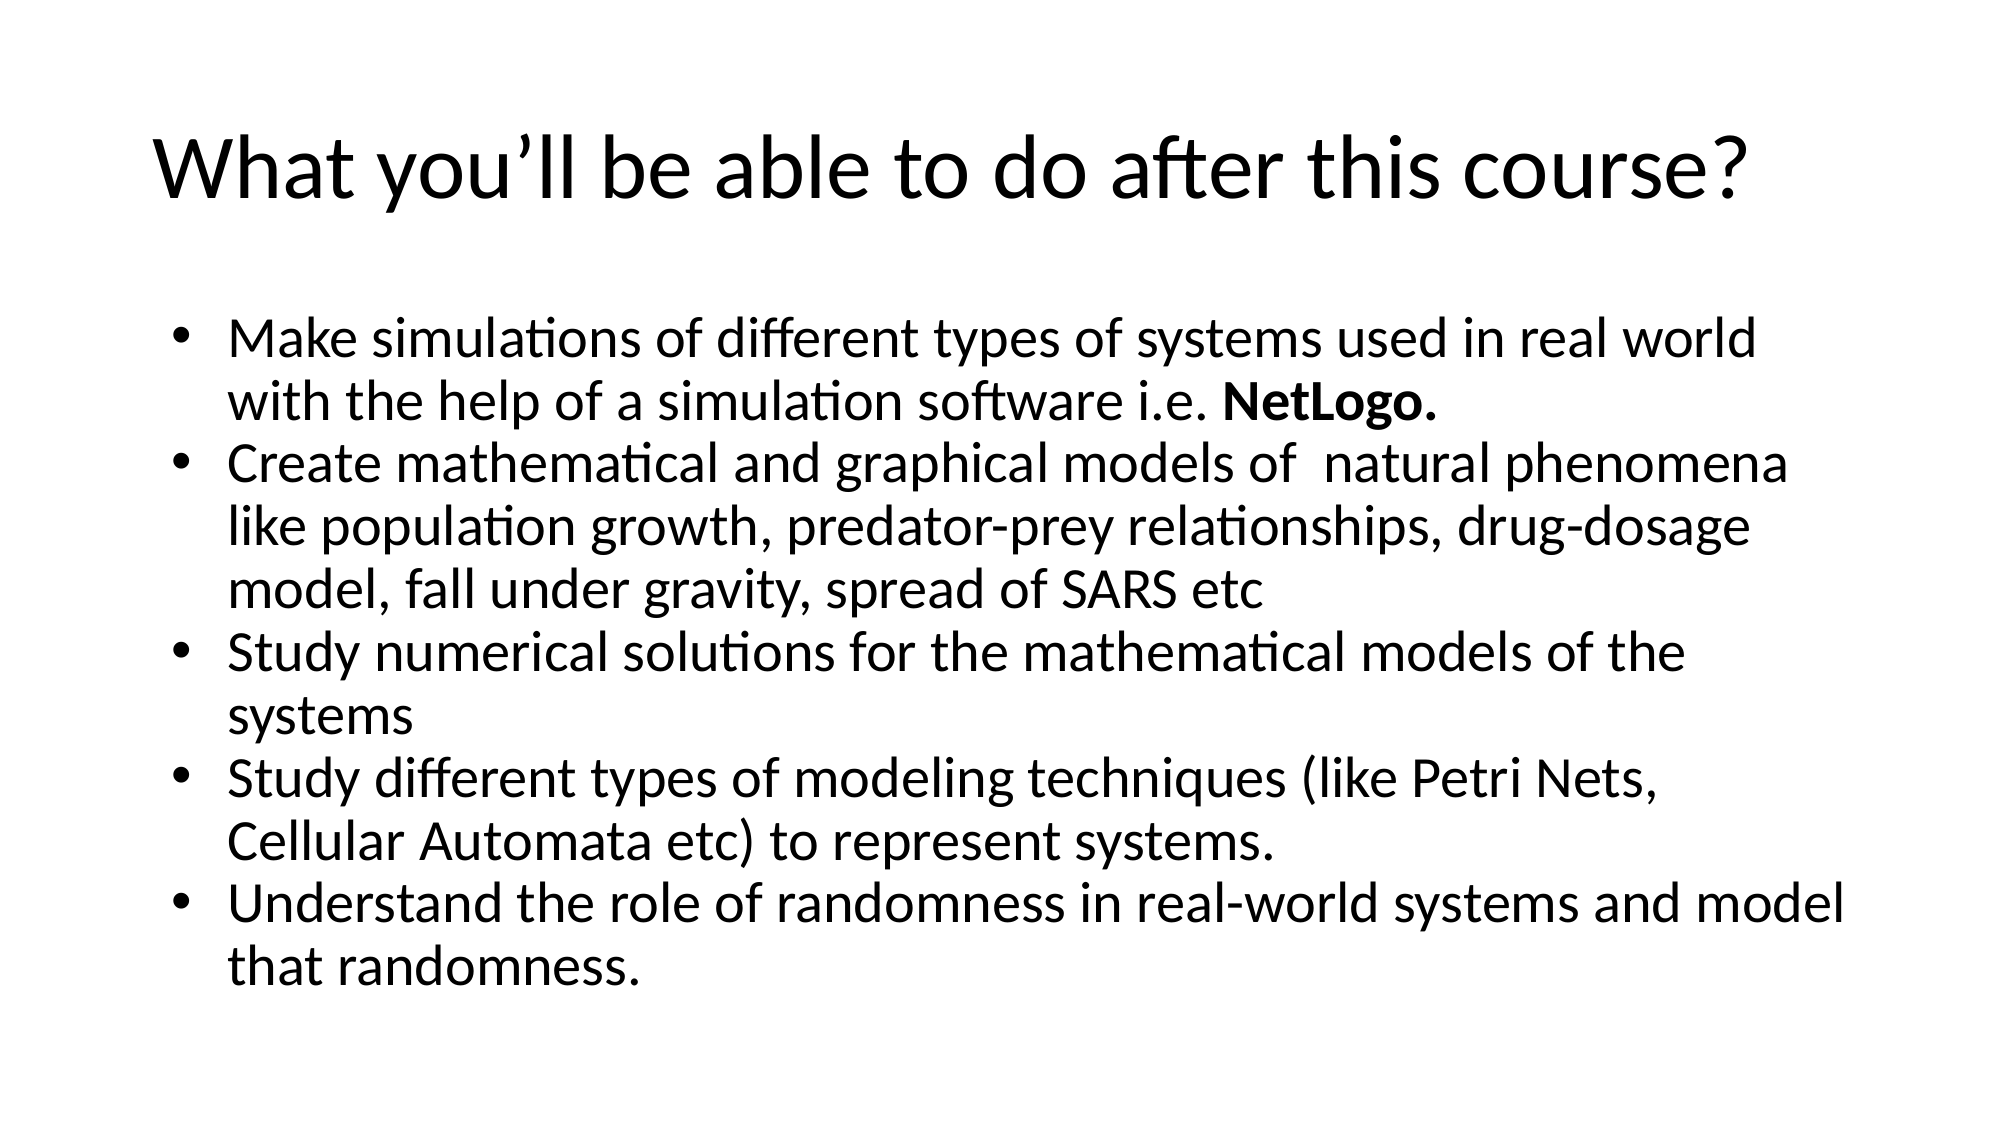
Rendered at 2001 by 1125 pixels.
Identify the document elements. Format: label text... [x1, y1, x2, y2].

title What you’ll be able to do after this course? [137, 59, 1863, 278]
list Make simulations of different types of systems used in real world with the help of a simulation software i.e. NetLogo. Create mathematical and graphical models of natural phenomena like population growth, predator-prey relationships, drug-dosage model, fall under gravity, spread of SARS etc Study numerical solutions for the mathematical models of the systems Study different types of modeling techniques (like Petri Nets, Cellular Automata etc) to represent systems. Understand the role of randomness in real-world systems and model that randomness. [137, 299, 1863, 1014]
